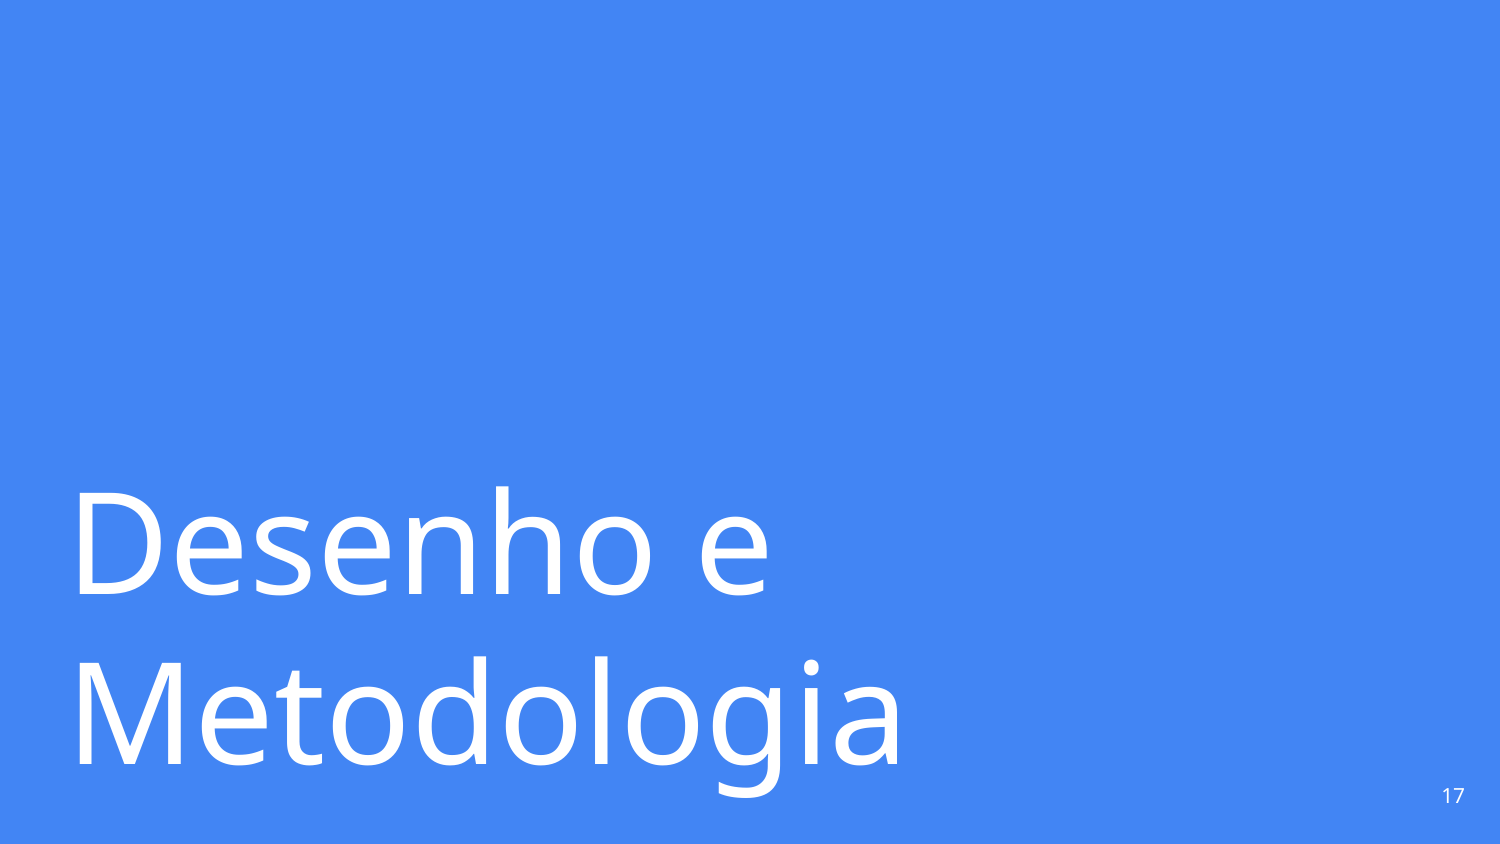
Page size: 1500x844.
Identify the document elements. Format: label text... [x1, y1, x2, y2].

slide_number ‹#› [1389, 764, 1480, 830]
title Desenho e Metodologia [51, 406, 1383, 809]
